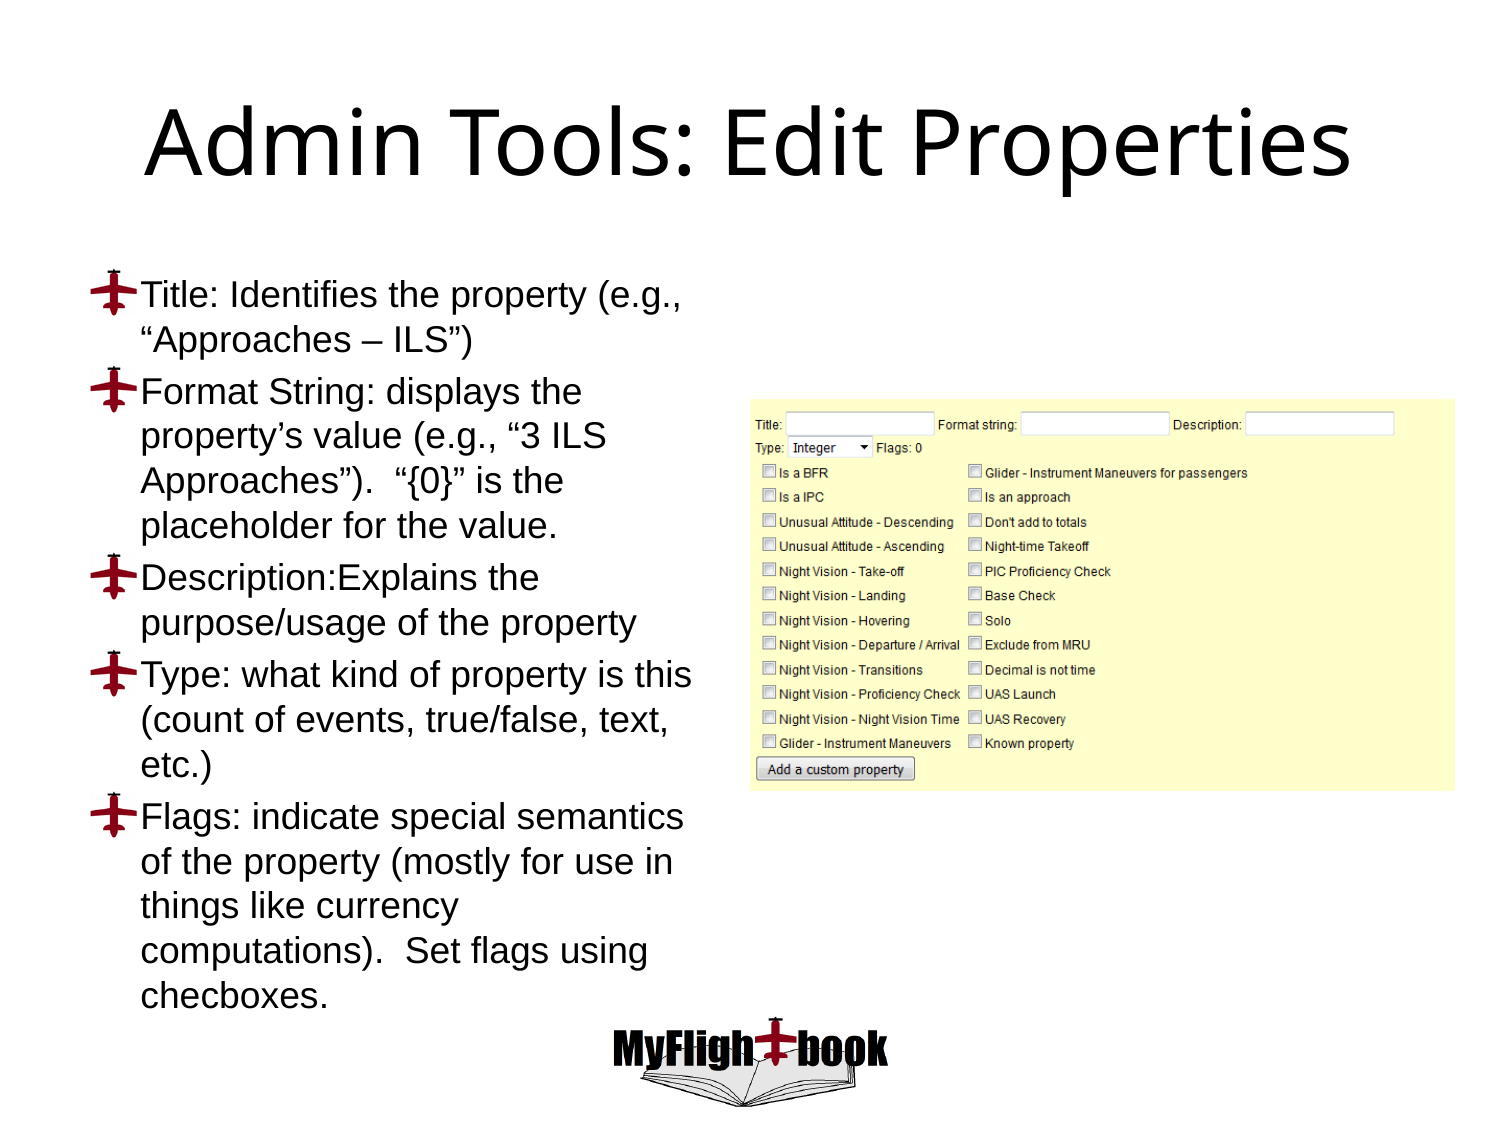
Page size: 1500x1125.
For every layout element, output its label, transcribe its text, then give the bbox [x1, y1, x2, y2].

list Title: Identifies the property (e.g., “Approaches – ILS”) Format String: displays the property’s value (e.g., “3 ILS Approaches”). “{0}” is the placeholder for the value. Description:Explains the purpose/usage of the property Type: what kind of property is this (count of events, true/false, text, etc.) Flags: indicate special semantics of the property (mostly for use in things like currency computations). Set flags using checboxes. [75, 262, 713, 1035]
picture [90, 649, 137, 697]
title Admin Tools: Edit Properties [75, 45, 1425, 233]
picture [606, 1012, 894, 1125]
picture [90, 268, 137, 316]
picture [90, 365, 137, 413]
picture [90, 552, 137, 600]
picture [749, 399, 1455, 791]
picture [90, 791, 137, 838]
